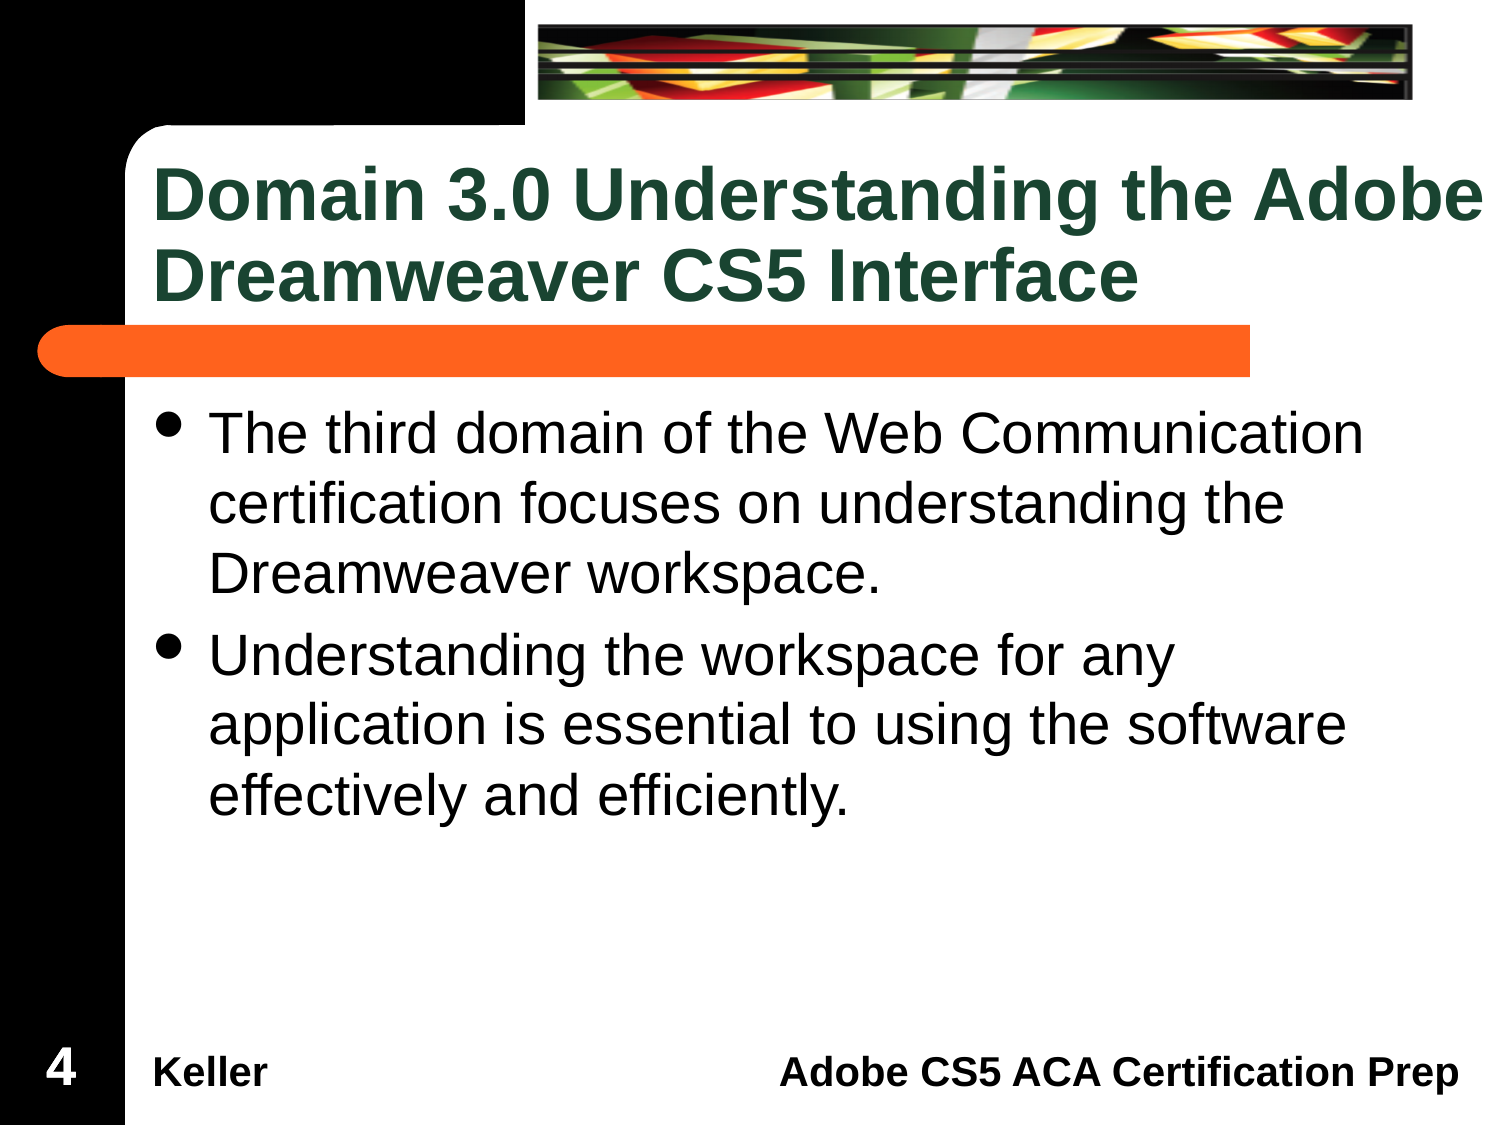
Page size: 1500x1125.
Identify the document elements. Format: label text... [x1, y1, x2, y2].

text_box 4 [13, 1023, 111, 1105]
title Domain 3.0 Understanding the Adobe Dreamweaver CS5 Interface [137, 137, 1500, 326]
picture [539, 25, 1412, 99]
list The third domain of the Web Communication certification focuses on understanding the Dreamweaver workspace. Understanding the workspace for any application is essential to using the software effectively and efficiently. [137, 387, 1400, 1038]
